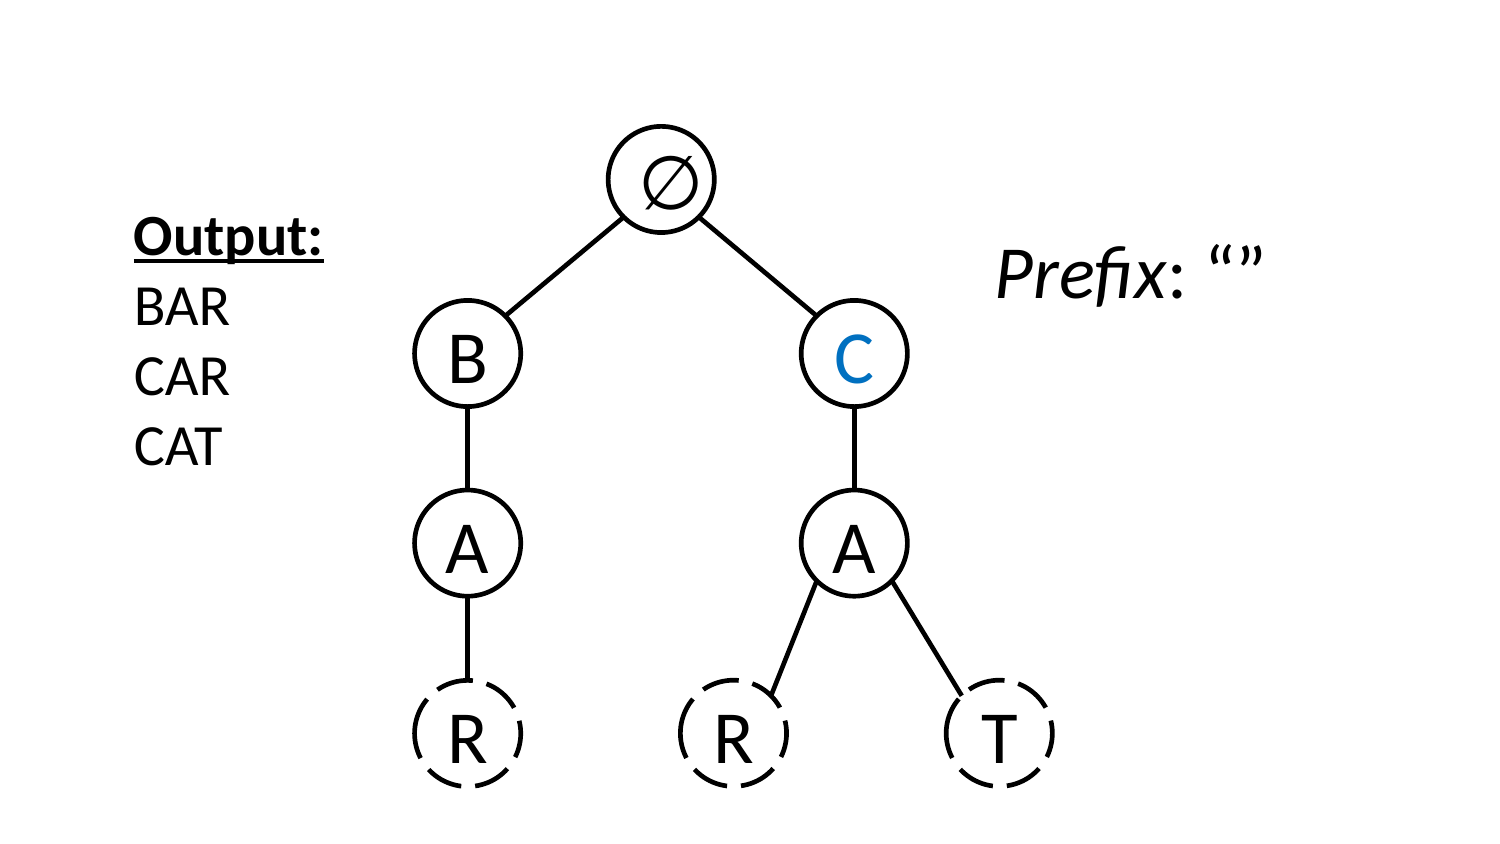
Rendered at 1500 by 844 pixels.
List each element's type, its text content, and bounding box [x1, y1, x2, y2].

text_box R [413, 679, 522, 788]
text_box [770, 580, 817, 696]
text_box T [945, 679, 1054, 788]
text_box C [800, 299, 909, 408]
text_box Output: BAR CAR CAT [119, 189, 403, 485]
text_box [891, 580, 962, 696]
text_box B [413, 299, 522, 408]
text_box A [800, 489, 909, 598]
text_box ∅ [607, 125, 716, 234]
text_box A [413, 489, 522, 598]
text_box Prefix: “” [980, 126, 1397, 321]
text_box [698, 216, 817, 316]
text_box R [679, 679, 788, 788]
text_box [505, 216, 624, 316]
